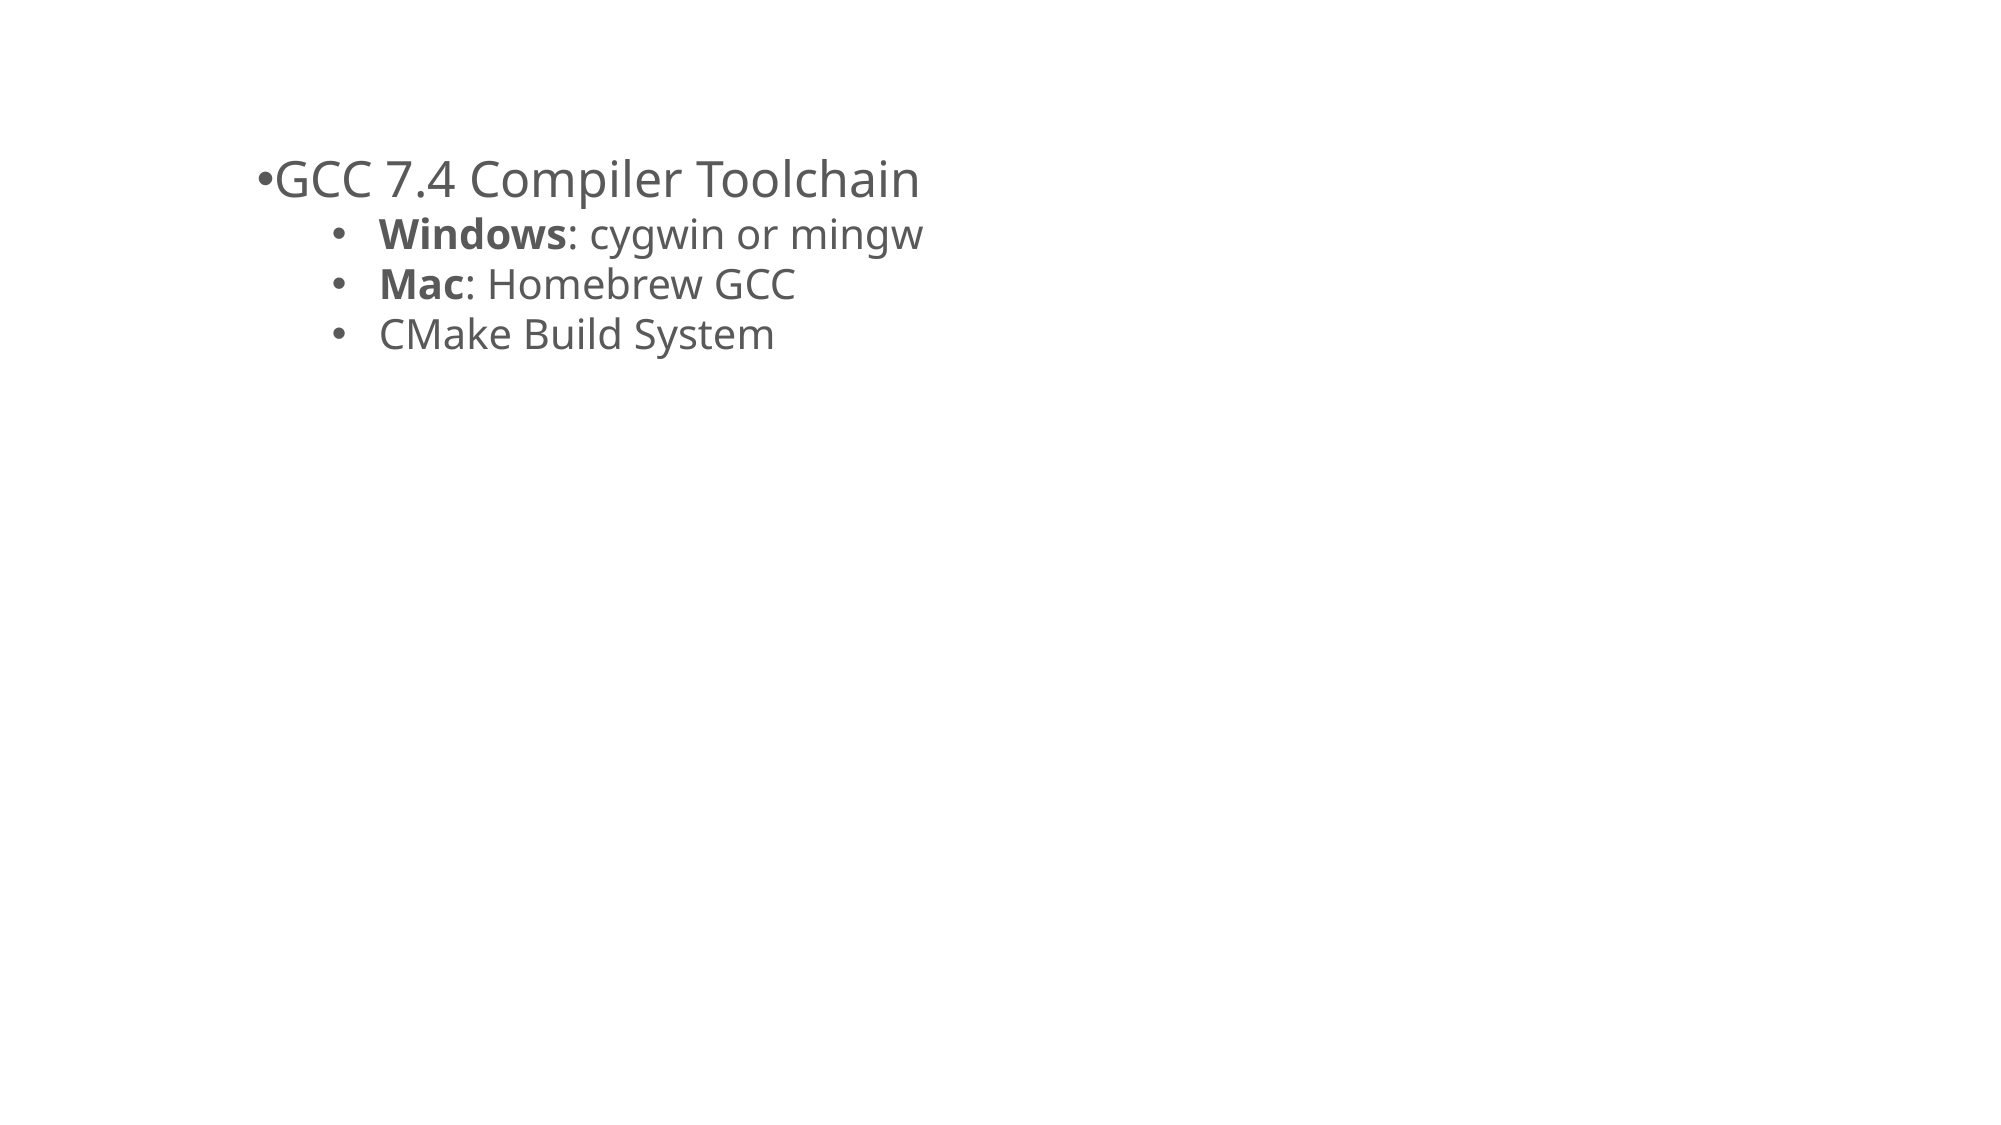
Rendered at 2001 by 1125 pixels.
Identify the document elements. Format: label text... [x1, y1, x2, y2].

text_box GCC 7.4 Compiler Toolchain Windows: cygwin or mingw Mac: Homebrew GCC CMake Build System [242, 140, 1500, 416]
